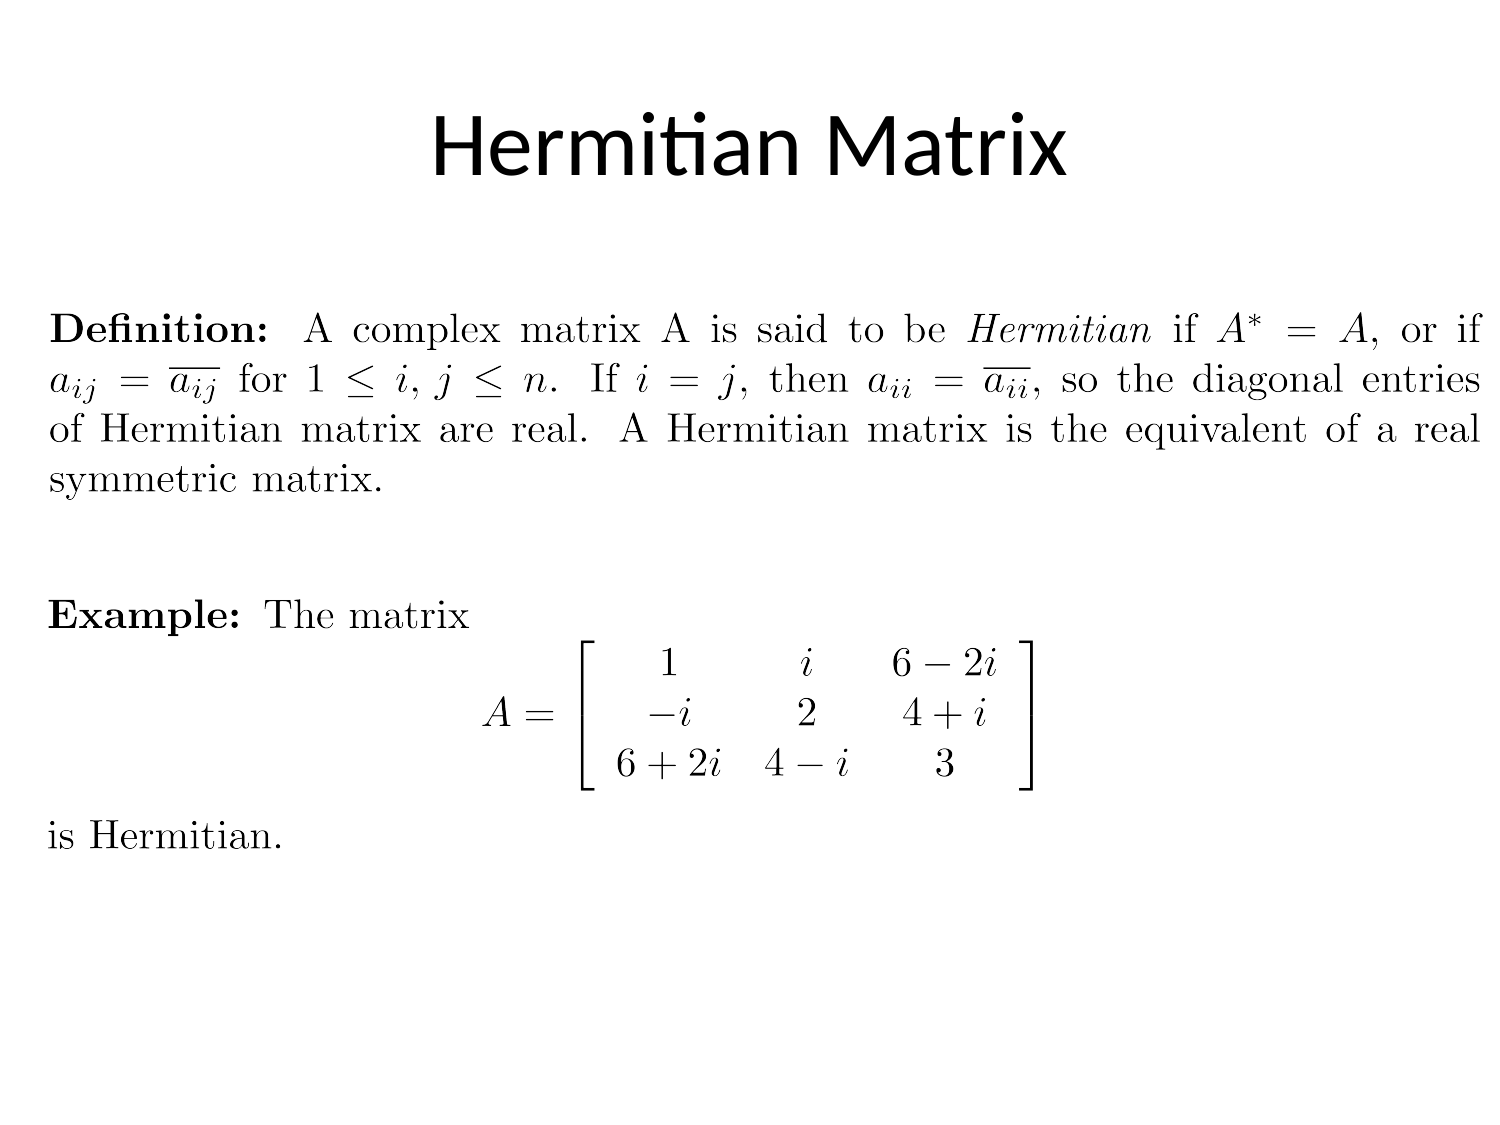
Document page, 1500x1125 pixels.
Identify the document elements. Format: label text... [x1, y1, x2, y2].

title Hermitian Matrix [75, 45, 1425, 233]
picture [48, 599, 1033, 849]
picture [49, 312, 1484, 501]
